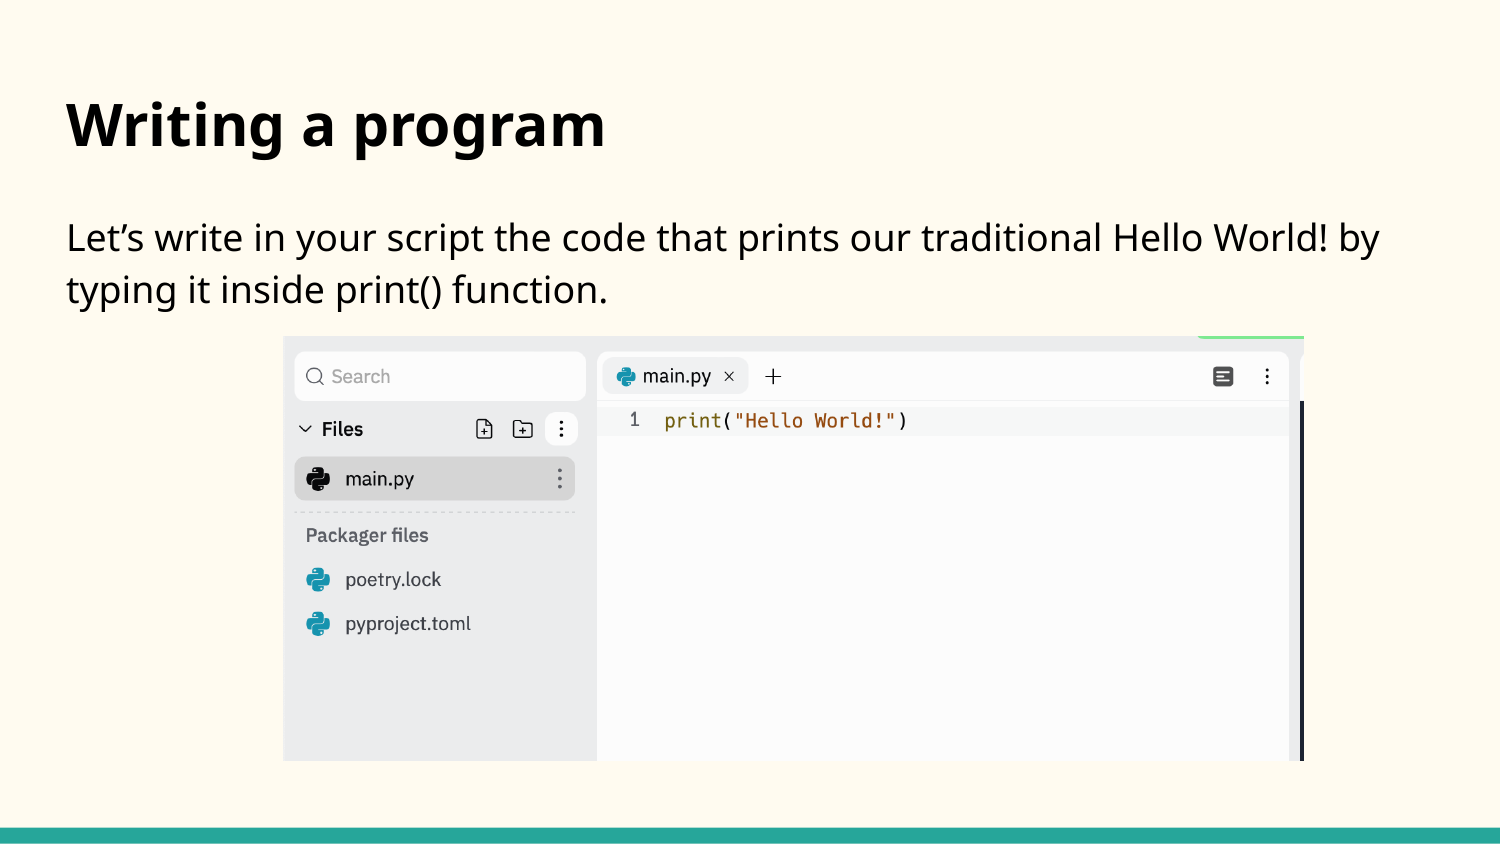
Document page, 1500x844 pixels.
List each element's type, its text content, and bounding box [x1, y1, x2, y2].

list Let’s write in your script the code that prints our traditional Hello World! by typing it inside print() function. [51, 192, 1449, 337]
picture [283, 336, 1304, 761]
title Writing a program [51, 72, 1449, 174]
